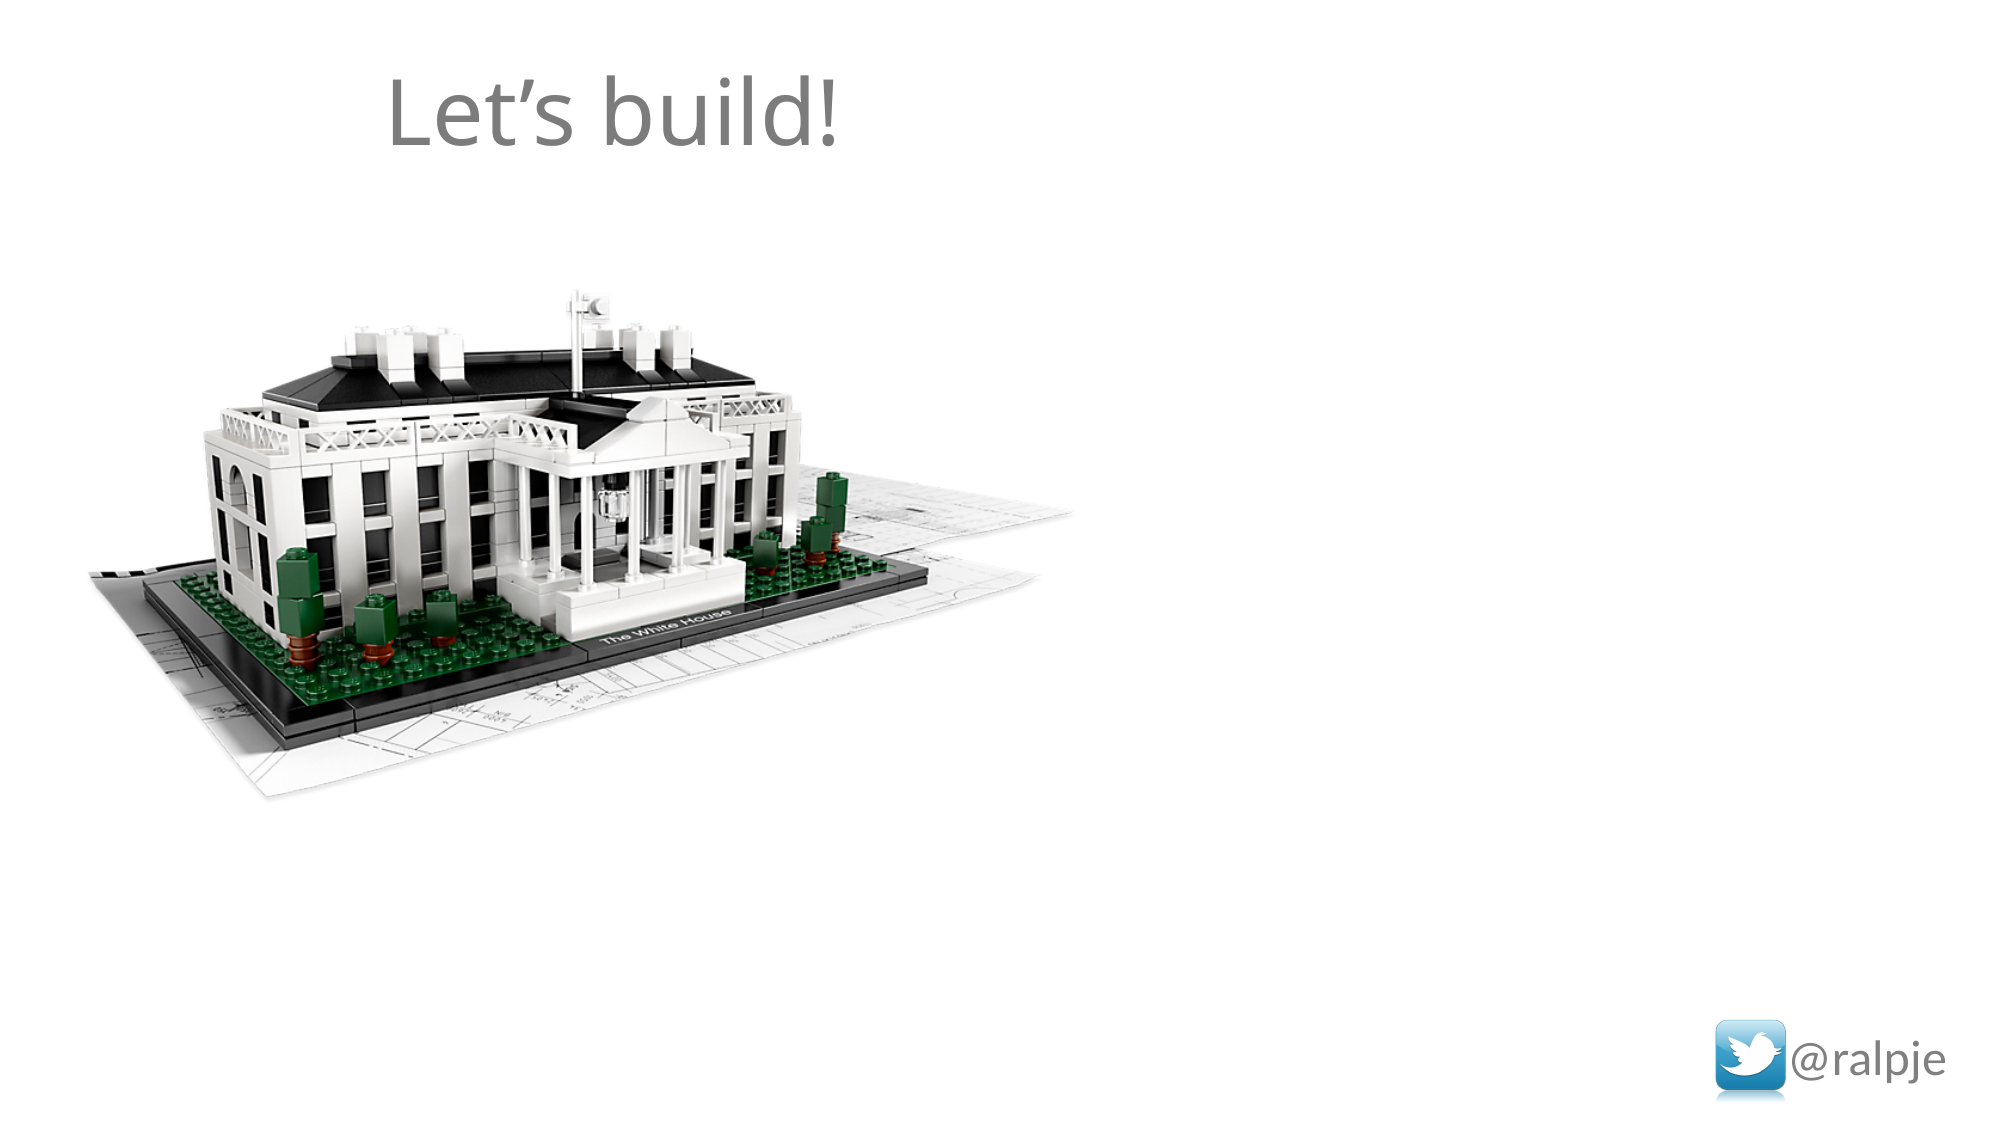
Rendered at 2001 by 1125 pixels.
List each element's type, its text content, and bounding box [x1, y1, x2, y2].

picture [81, 167, 1084, 861]
title Let’s build! [369, 58, 1898, 247]
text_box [1682, 1003, 1964, 1106]
